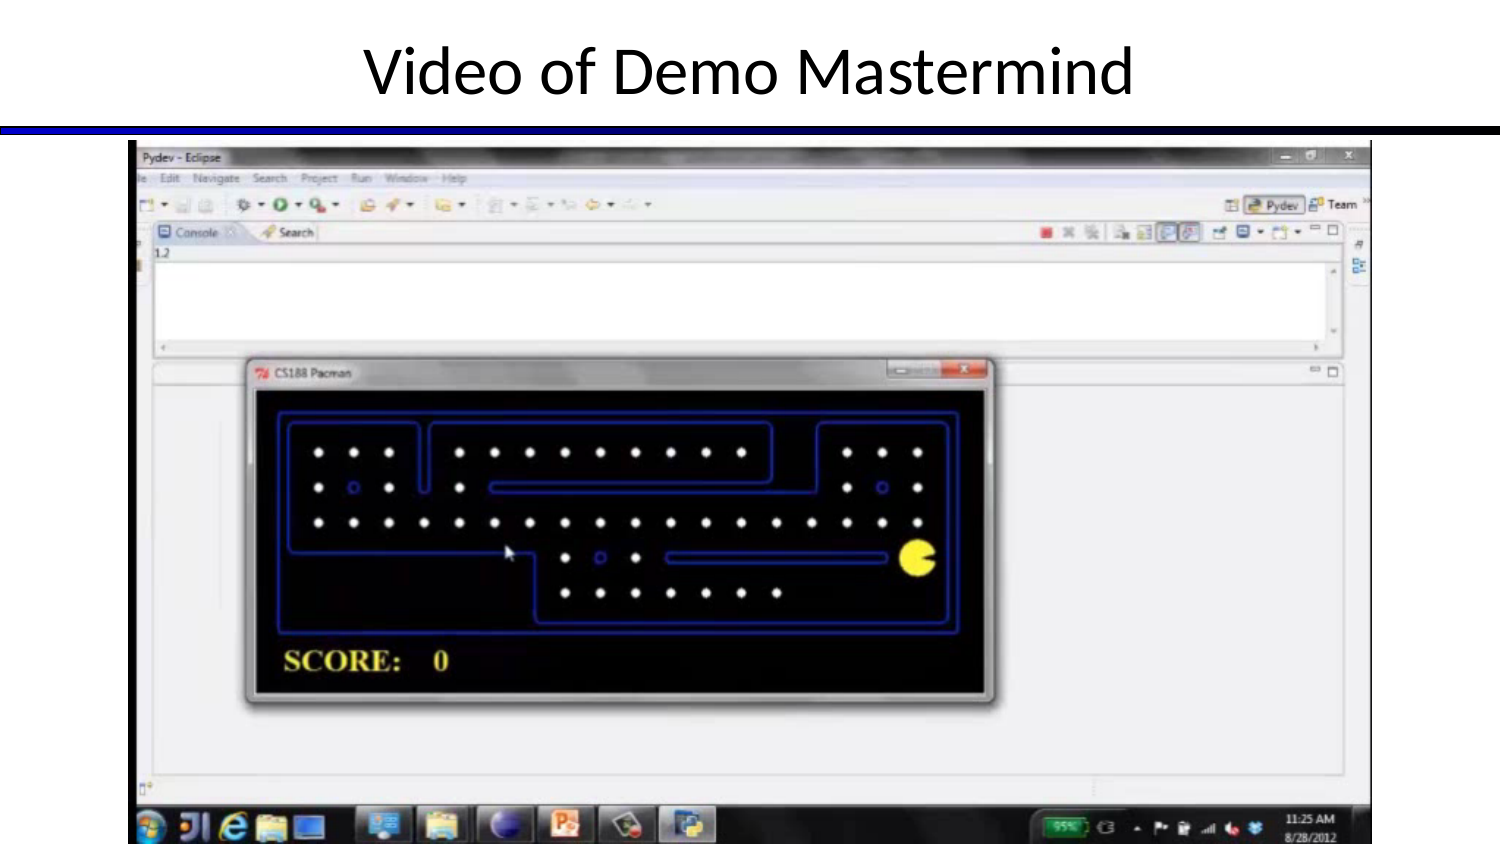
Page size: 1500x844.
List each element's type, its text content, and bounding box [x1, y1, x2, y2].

picture [128, 140, 1372, 844]
title Video of Demo Mastermind [0, 0, 1500, 138]
